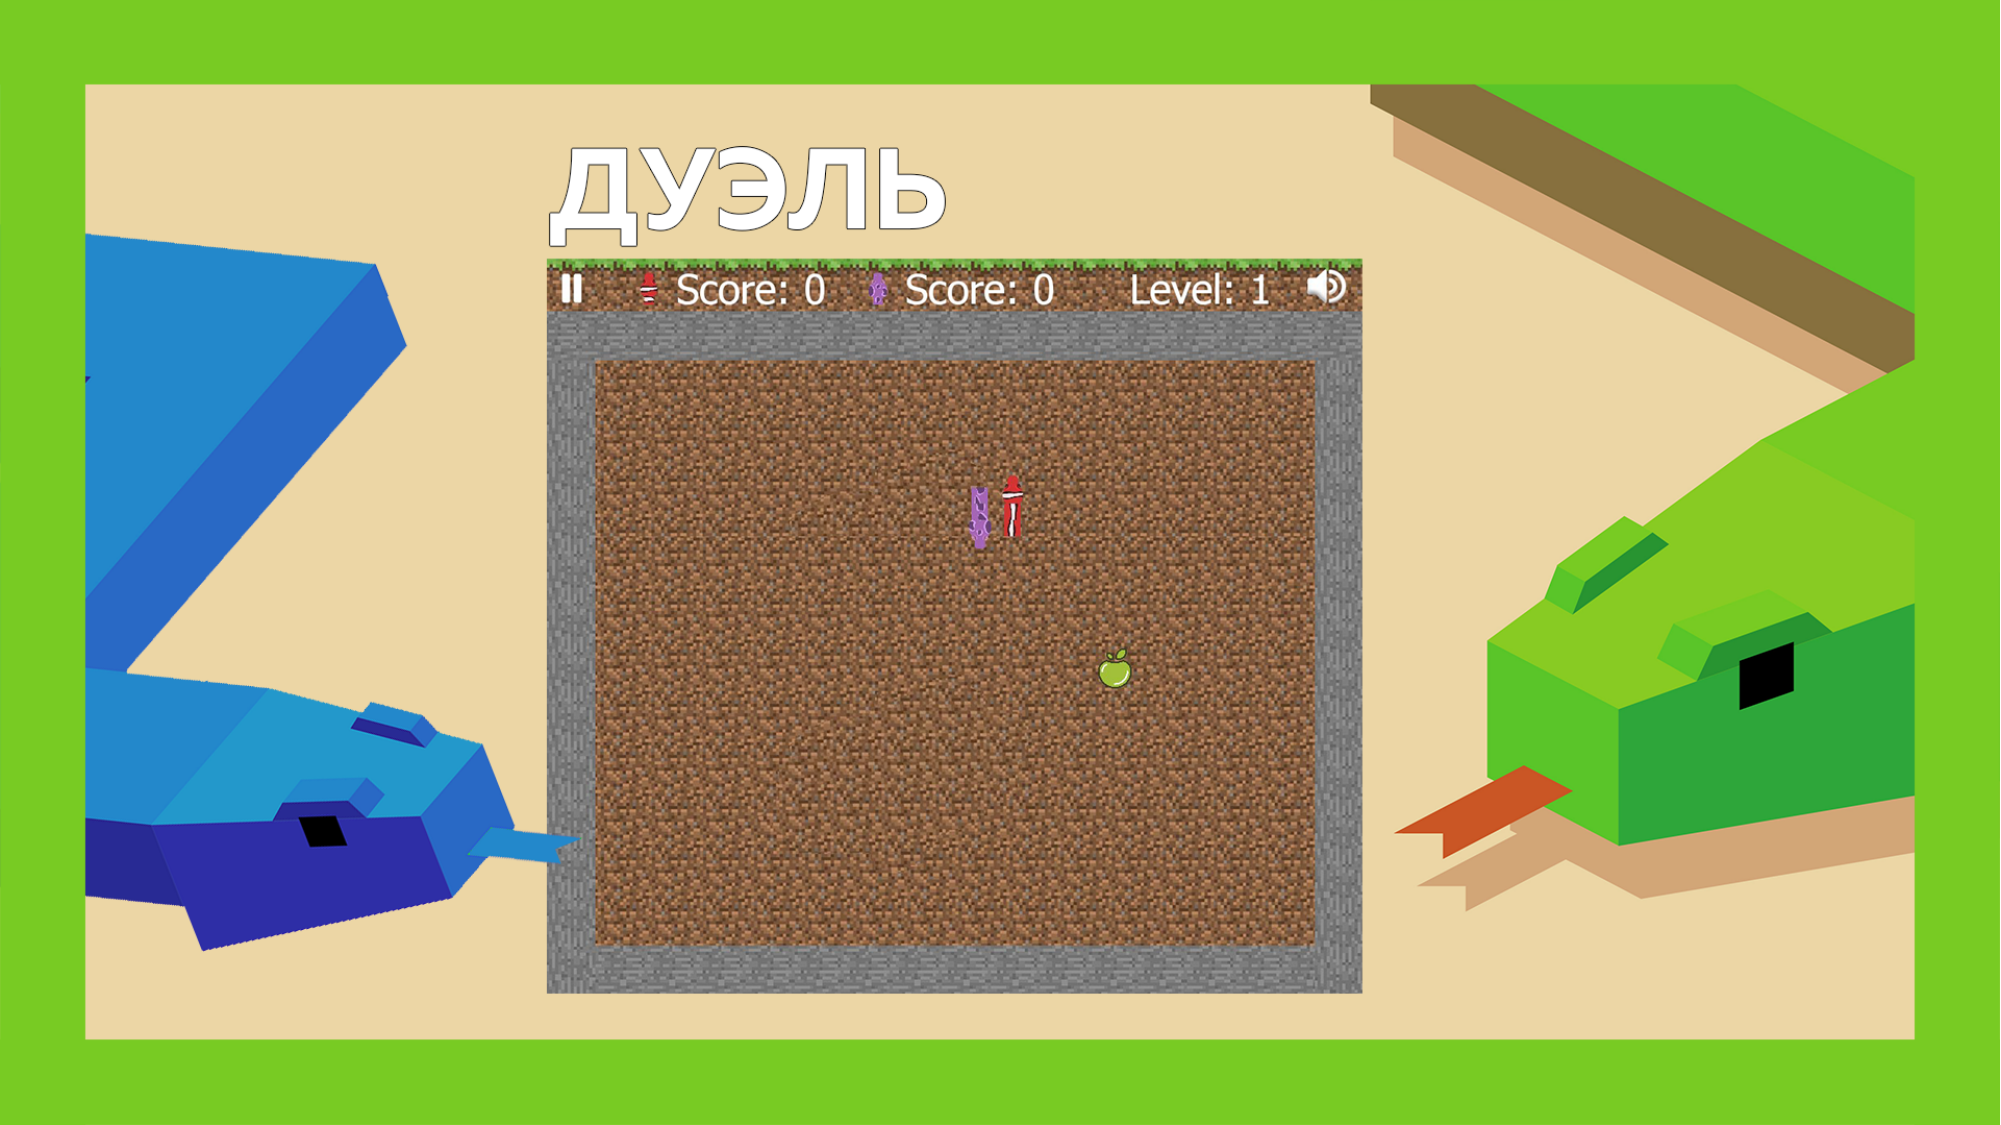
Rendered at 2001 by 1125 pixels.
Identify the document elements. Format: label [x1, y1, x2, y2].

list [0, 0, 2000, 1125]
